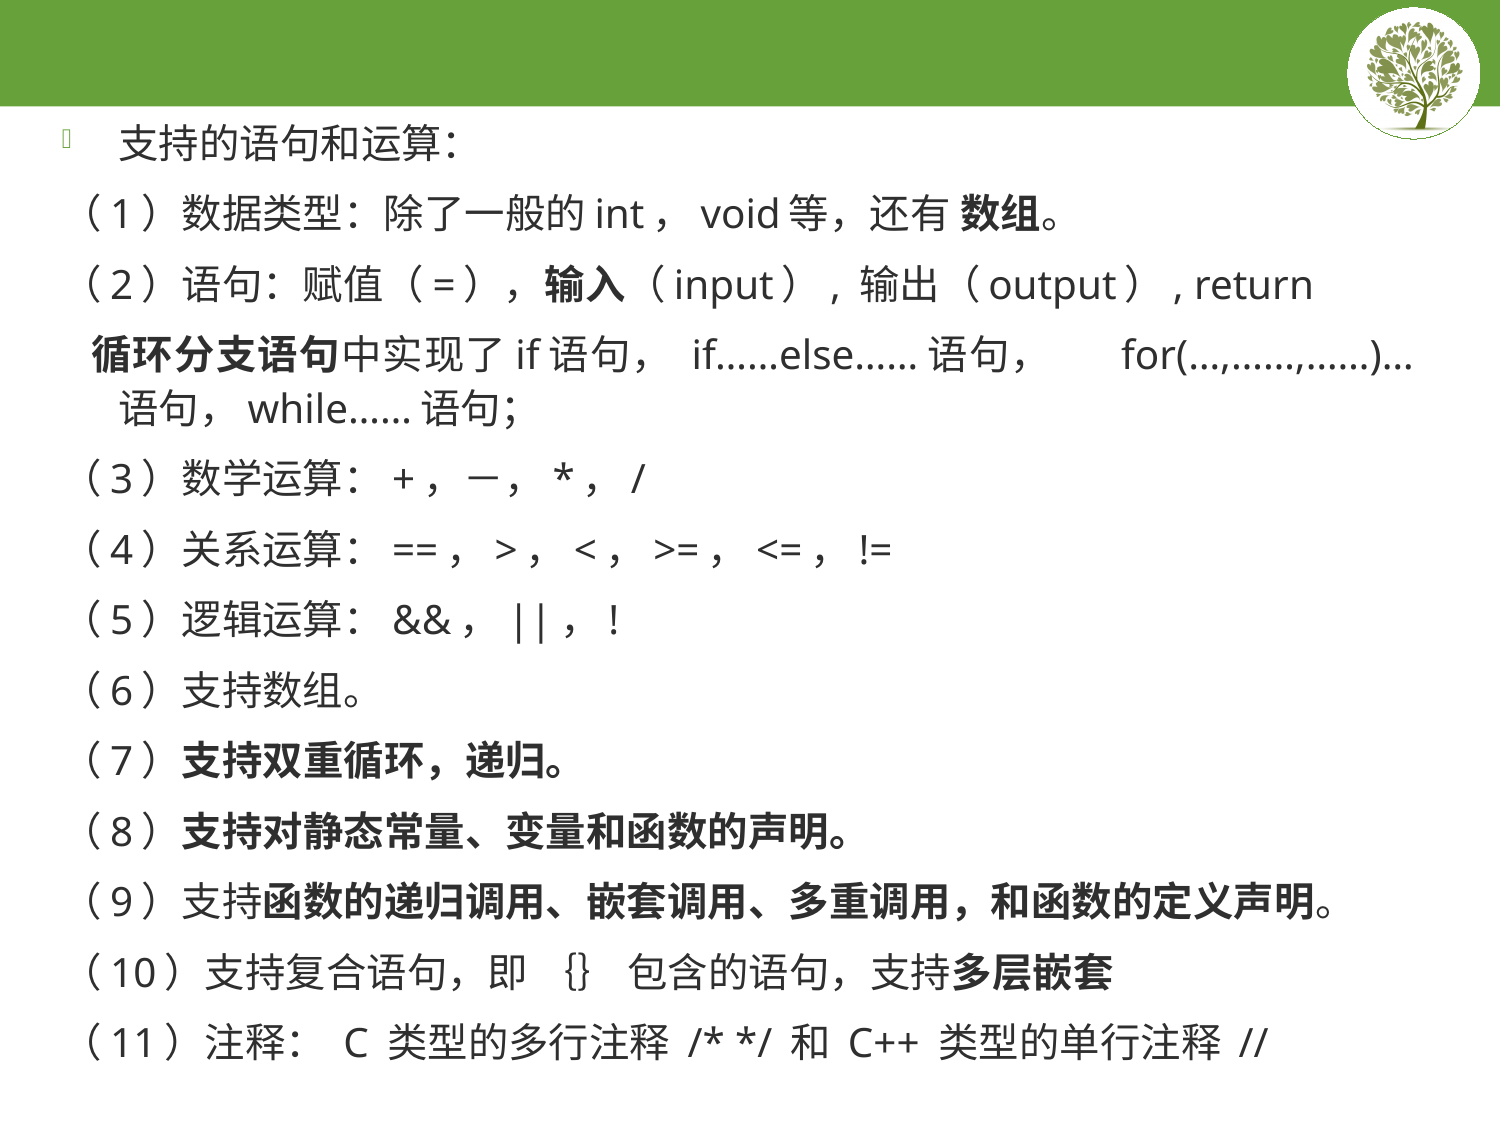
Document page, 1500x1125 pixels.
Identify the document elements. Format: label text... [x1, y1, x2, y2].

list 支持的语句和运算： （1）数据类型：除了一般的int，void等，还有 数组。 （2）语句：赋值（=），输入（input）, 输出（output）, return 循环分支语句中实现了if语句， if……else……语句， for(…,……,……)…语句，while……语句； （3）数学运算：+，－，*，/ （4）关系运算：==，>，<，>=，<=，!= （5）逻辑运算：&&，||，! （6）支持数组。 （7）支持双重循环，递归。 （8）支持对静态常量、变量和函数的声明。 （9）支持函数的递归调用、嵌套调用、多重调用，和函数的定义声明。 （10）支持复合语句，即 ｛｝ 包含的语句，支持多层嵌套 （11）注释： C 类型的多行注释 /* */ 和 C++ 类型的单行注释 // [46, 105, 1438, 1078]
